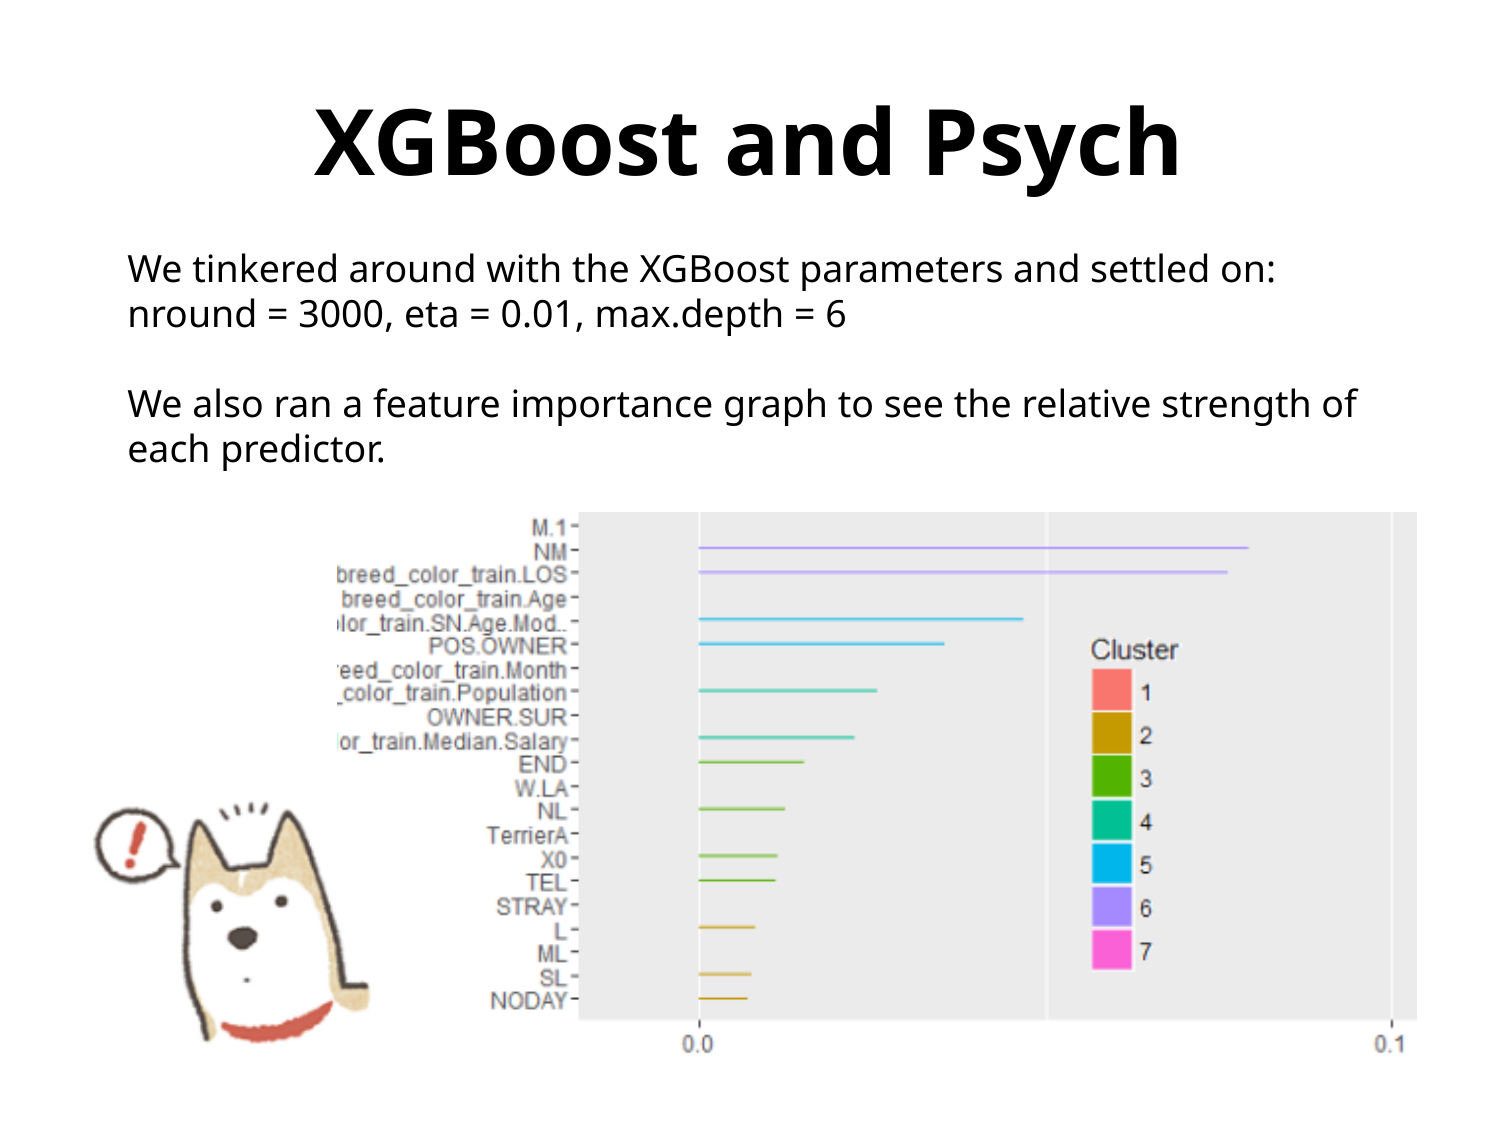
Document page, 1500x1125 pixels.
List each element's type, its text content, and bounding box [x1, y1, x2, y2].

picture [90, 512, 1417, 1063]
text_box We tinkered around with the XGBoost parameters and settled on: nround = 3000, eta = 0.01, max.depth = 6 We also ran a feature importance graph to see the relative strength of each predictor. [112, 237, 1388, 478]
title XGBoost and Psych [187, 45, 1313, 233]
